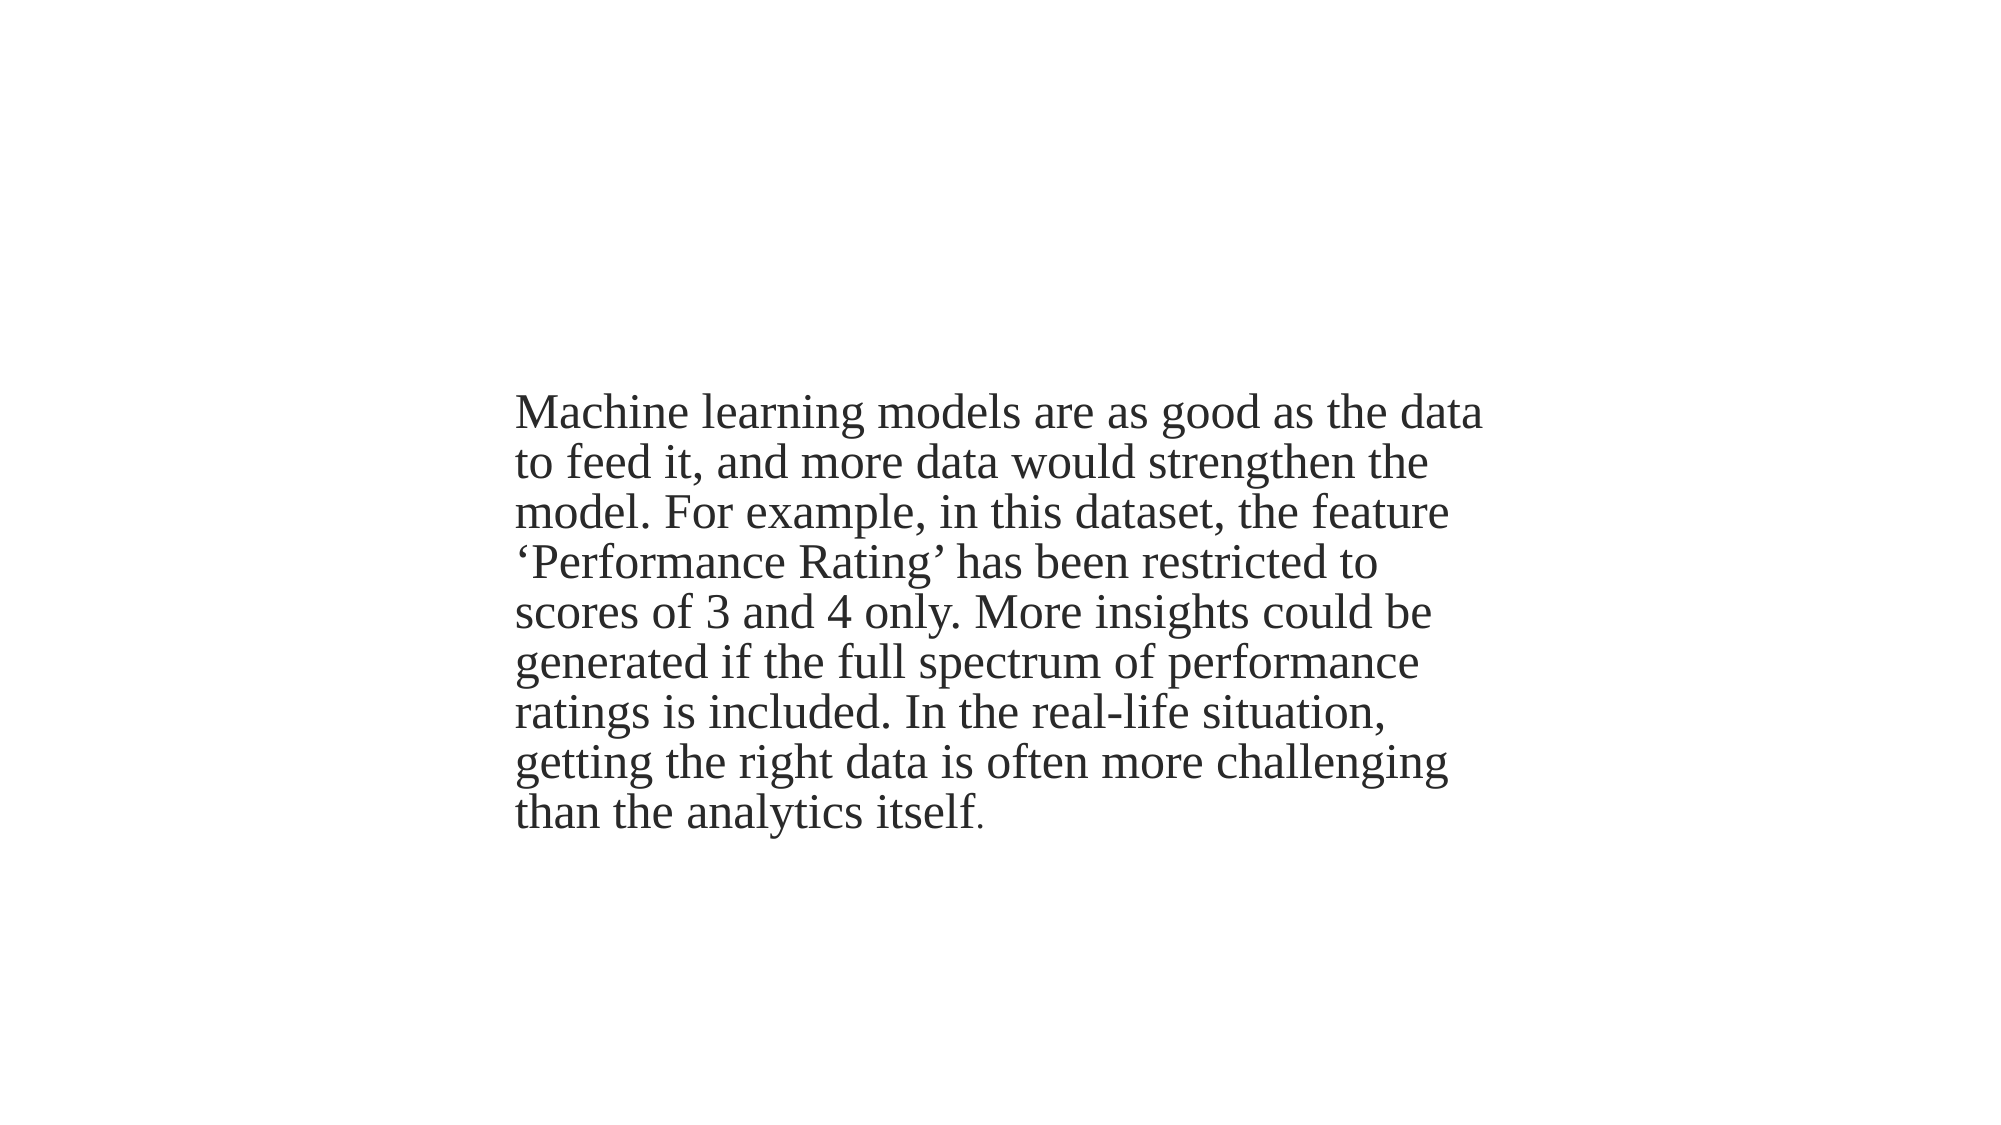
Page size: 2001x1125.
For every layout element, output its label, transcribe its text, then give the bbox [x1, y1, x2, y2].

text_box Machine learning models are as good as the data to feed it, and more data would strengthen the model. For example, in this dataset, the feature ‘Performance Rating’ has been restricted to scores of 3 and 4 only. More insights could be generated if the full spectrum of performance ratings is included. In the real-life situation, getting the right data is often more challenging than the analytics itself. [500, 380, 1500, 846]
